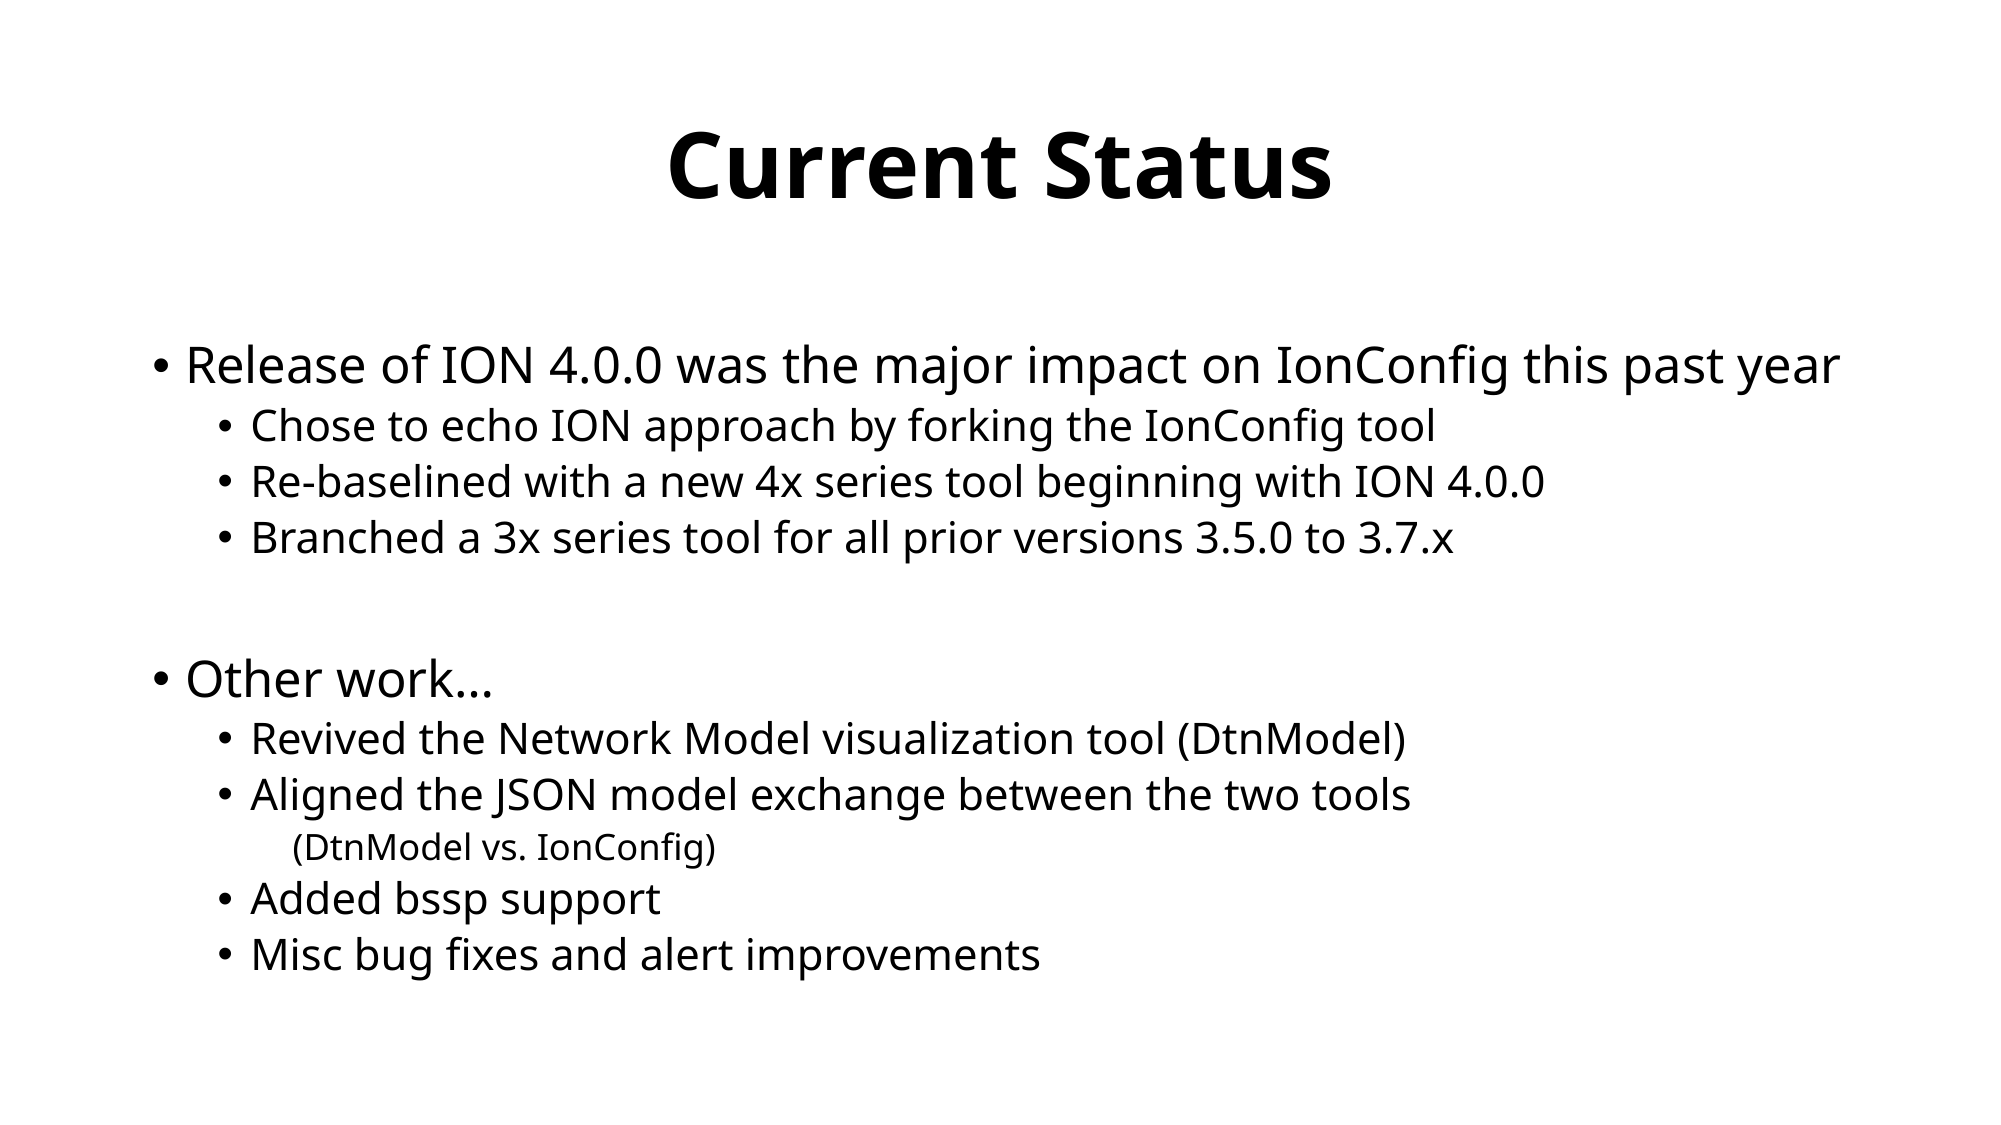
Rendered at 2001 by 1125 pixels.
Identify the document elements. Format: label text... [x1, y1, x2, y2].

title Current Status [137, 59, 1863, 278]
list Release of ION 4.0.0 was the major impact on IonConfig this past year Chose to echo ION approach by forking the IonConfig tool Re-baselined with a new 4x series tool beginning with ION 4.0.0 Branched a 3x series tool for all prior versions 3.5.0 to 3.7.x Other work… Revived the Network Model visualization tool (DtnModel) Aligned the JSON model exchange between the two tools (DtnModel vs. IonConfig) Added bssp support Misc bug fixes and alert improvements [137, 332, 1863, 1047]
